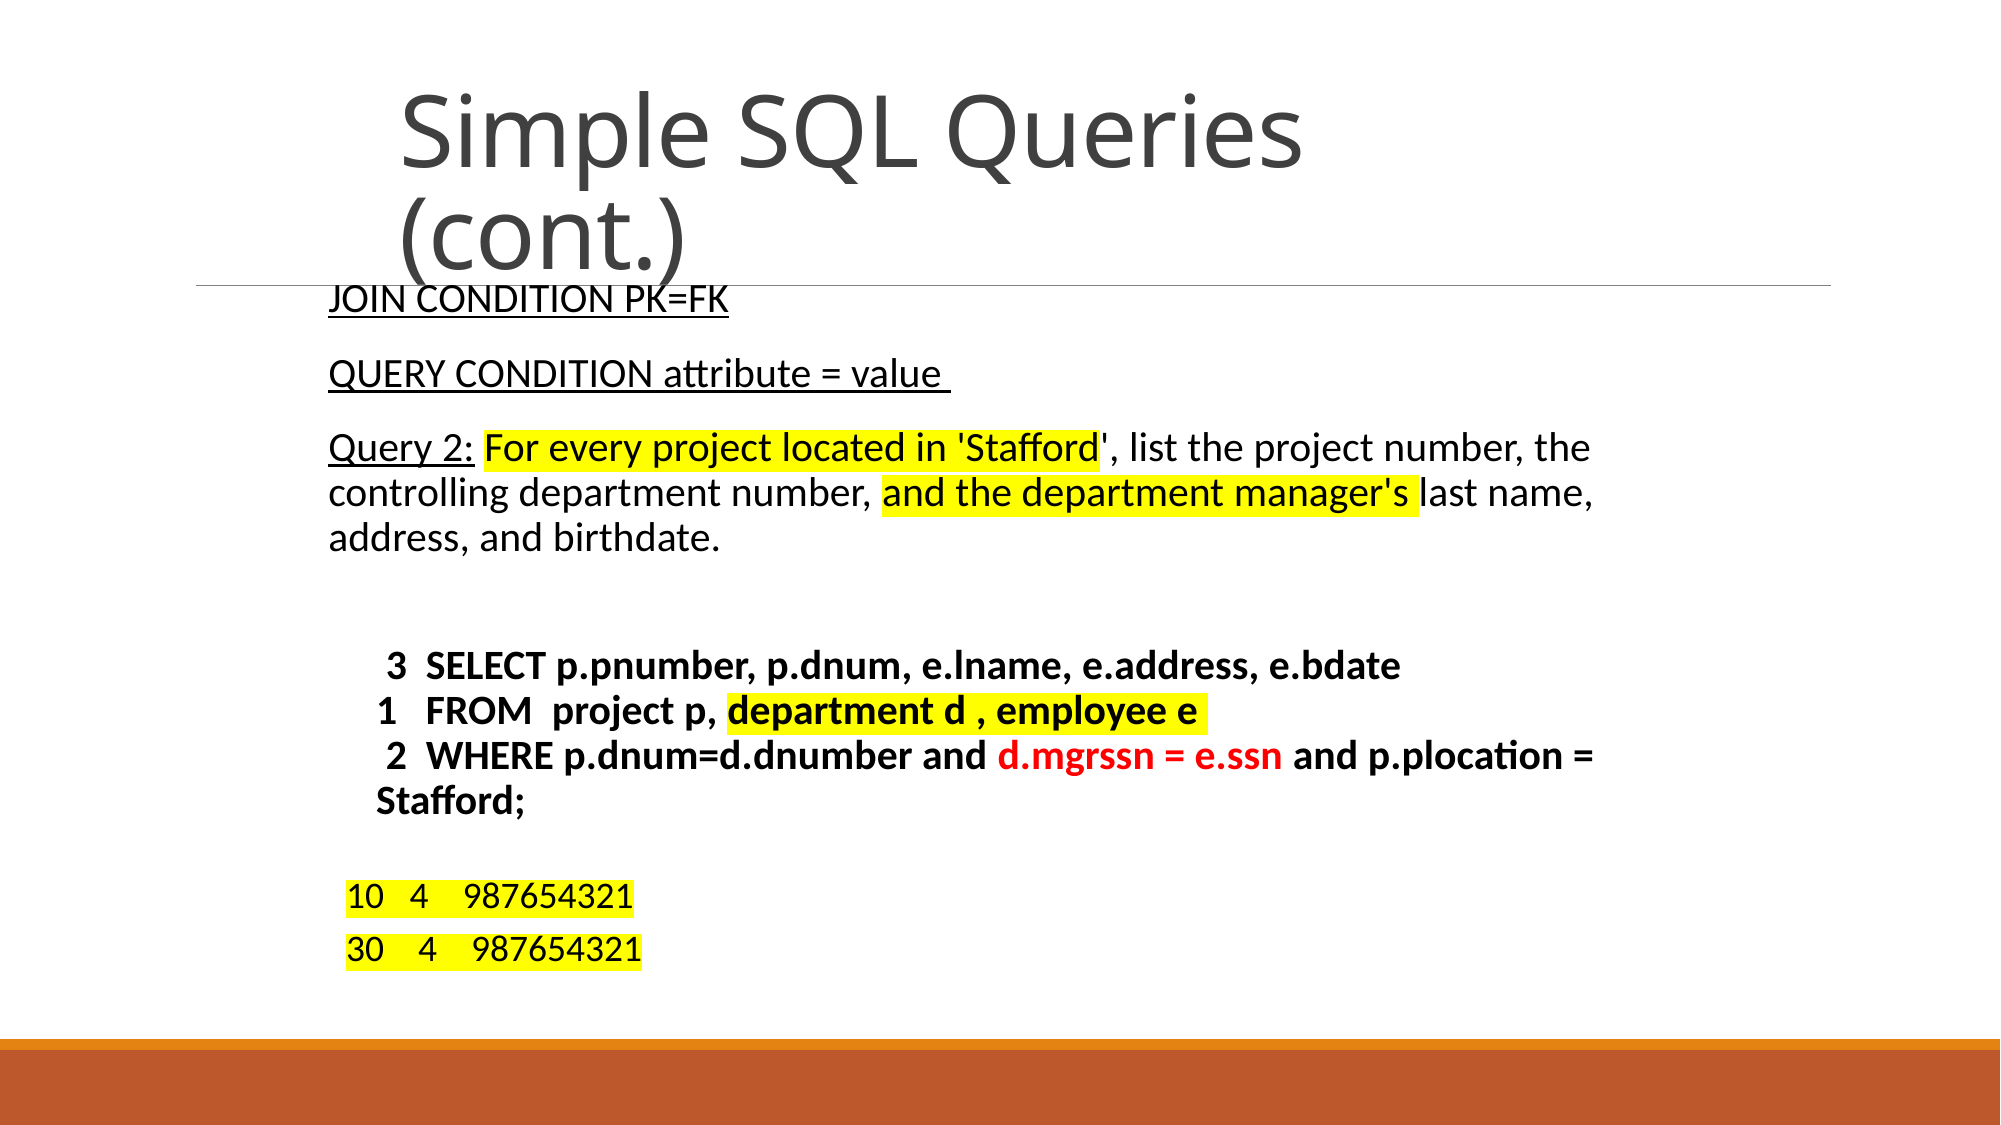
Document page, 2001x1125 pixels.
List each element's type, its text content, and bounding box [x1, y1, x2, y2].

title Simple SQL Queries (cont.) [384, 59, 1623, 269]
list JOIN CONDITION PK=FK QUERY CONDITION attribute = value Query 2: For every project located in 'Stafford', list the project number, the controlling department number, and the department manager's last name, address, and birthdate. 3 SELECT p.pnumber, p.dnum, e.lname, e.address, e.bdate 1 FROM project p, department d , employee e 2 WHERE p.dnum=d.dnumber and d.mgrssn = e.ssn and p.plocation = Stafford; 10 4 987654321 30 4 987654321 [313, 269, 1717, 1057]
